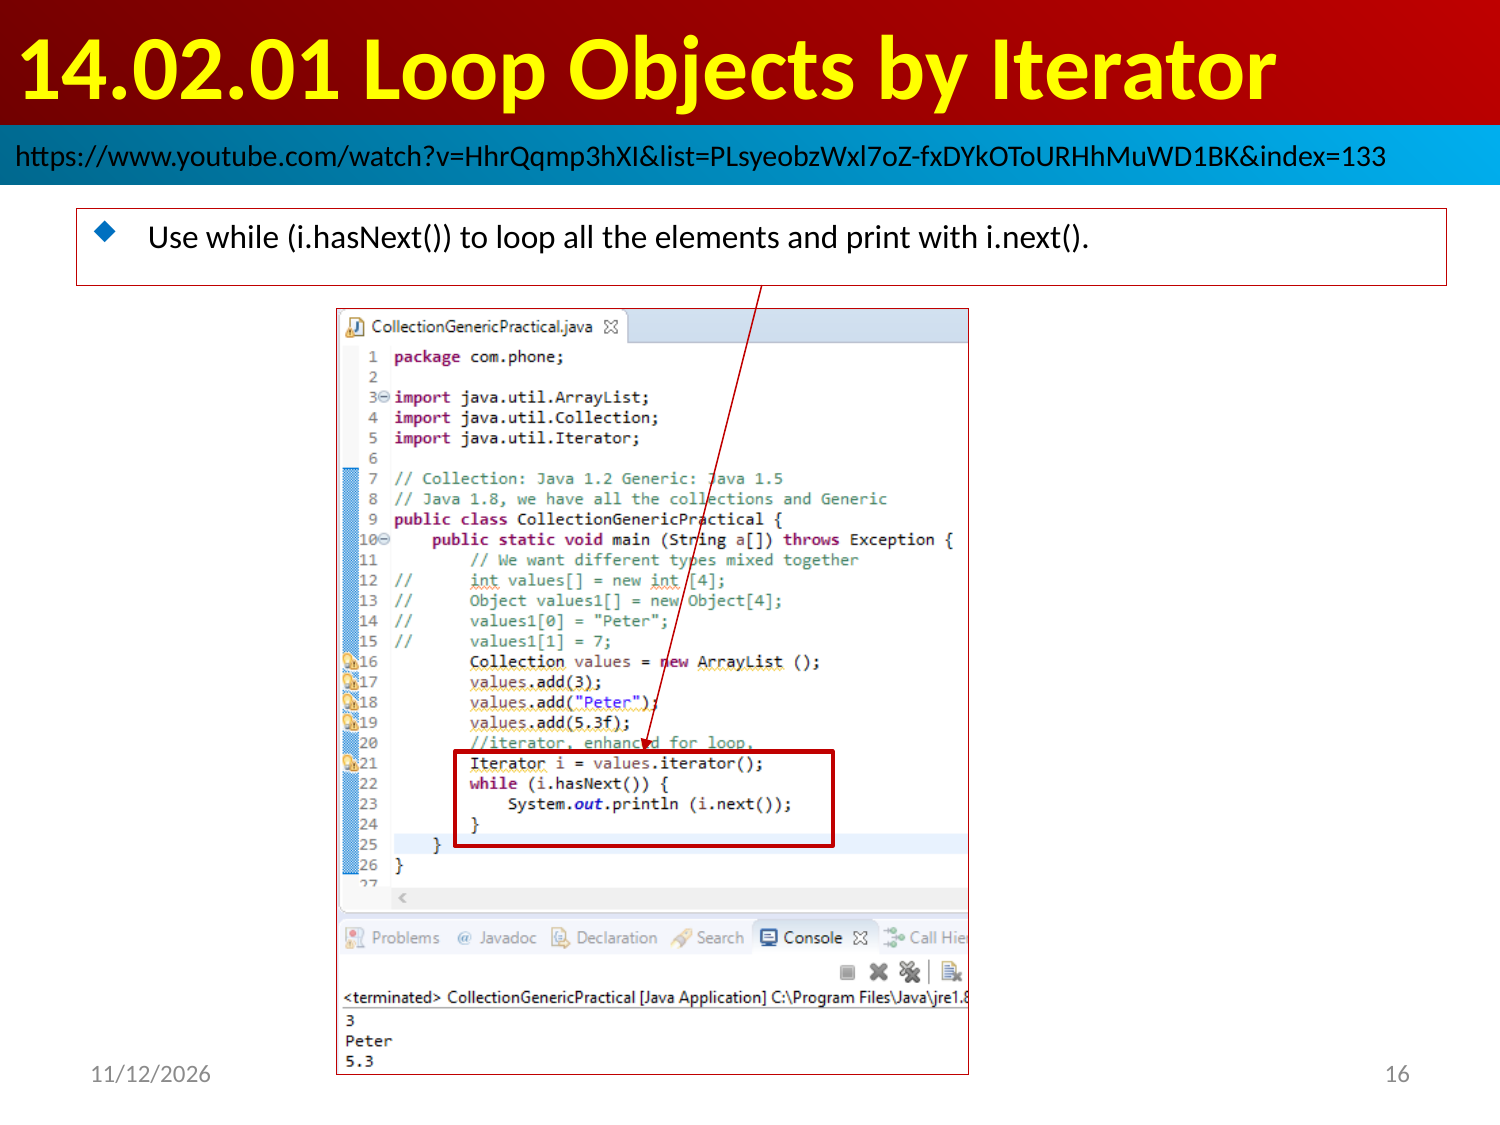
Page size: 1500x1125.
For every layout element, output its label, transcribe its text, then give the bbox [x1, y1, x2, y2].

title 14.02.01 Loop Objects by Iterator [0, 0, 1500, 125]
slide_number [75, 1042, 425, 1103]
slide_number 16 [1074, 1042, 1425, 1103]
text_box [643, 284, 762, 752]
text_box https://www.youtube.com/watch?v=HhrQqmp3hXI&list=PLsyeobzWxl7oZ-fxDYkOToURHhMuWD1BK&index=133 [0, 125, 1500, 185]
picture [336, 308, 969, 1075]
subtitle Use while (i.hasNext()) to loop all the elements and print with i.next(). [76, 208, 1447, 286]
